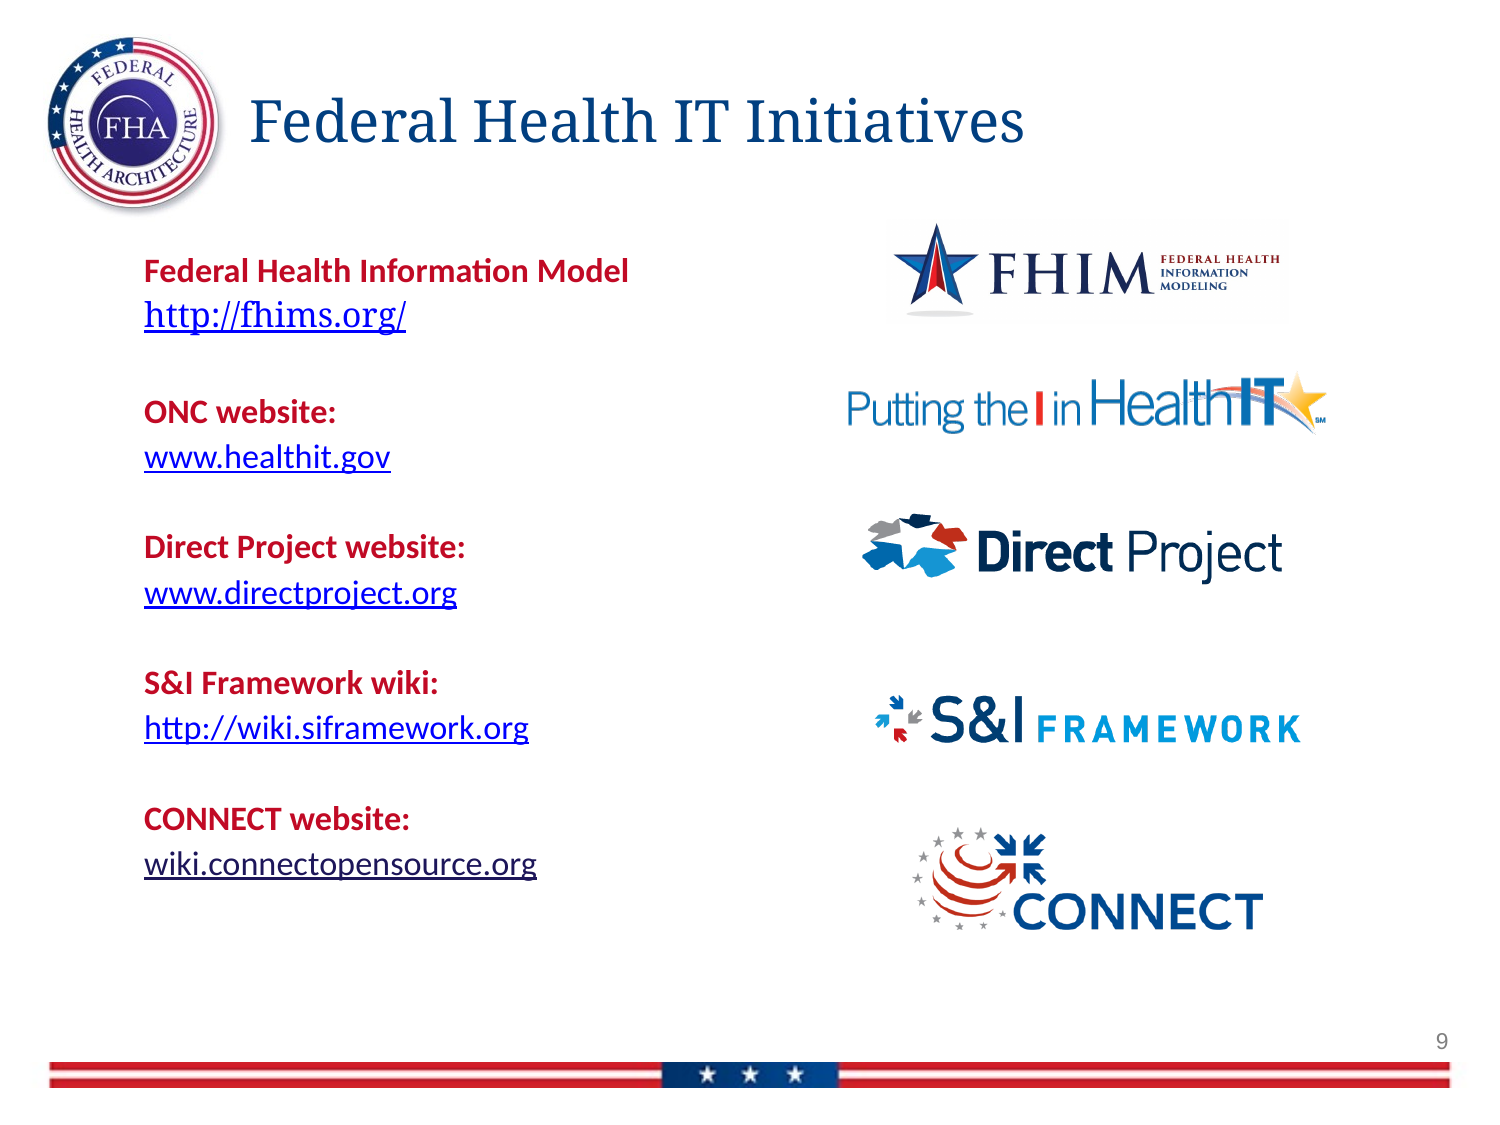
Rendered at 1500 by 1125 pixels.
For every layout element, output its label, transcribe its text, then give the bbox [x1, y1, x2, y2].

list Federal Health Information Model http://fhims.org/ ONC website: www.healthit.gov Direct Project website: www.directproject.org S&I Framework wiki: http://wiki.siframework.org CONNECT website: wiki.connectopensource.org [143, 202, 1395, 973]
picture [912, 826, 1263, 930]
picture [823, 489, 1320, 611]
title Federal Health IT Initiatives [249, 24, 1500, 213]
picture [43, 34, 231, 222]
picture [849, 660, 1326, 777]
text_box 9 [1143, 1018, 1456, 1062]
picture [886, 219, 1289, 324]
picture [807, 338, 1368, 475]
picture [0, 1062, 1500, 1088]
